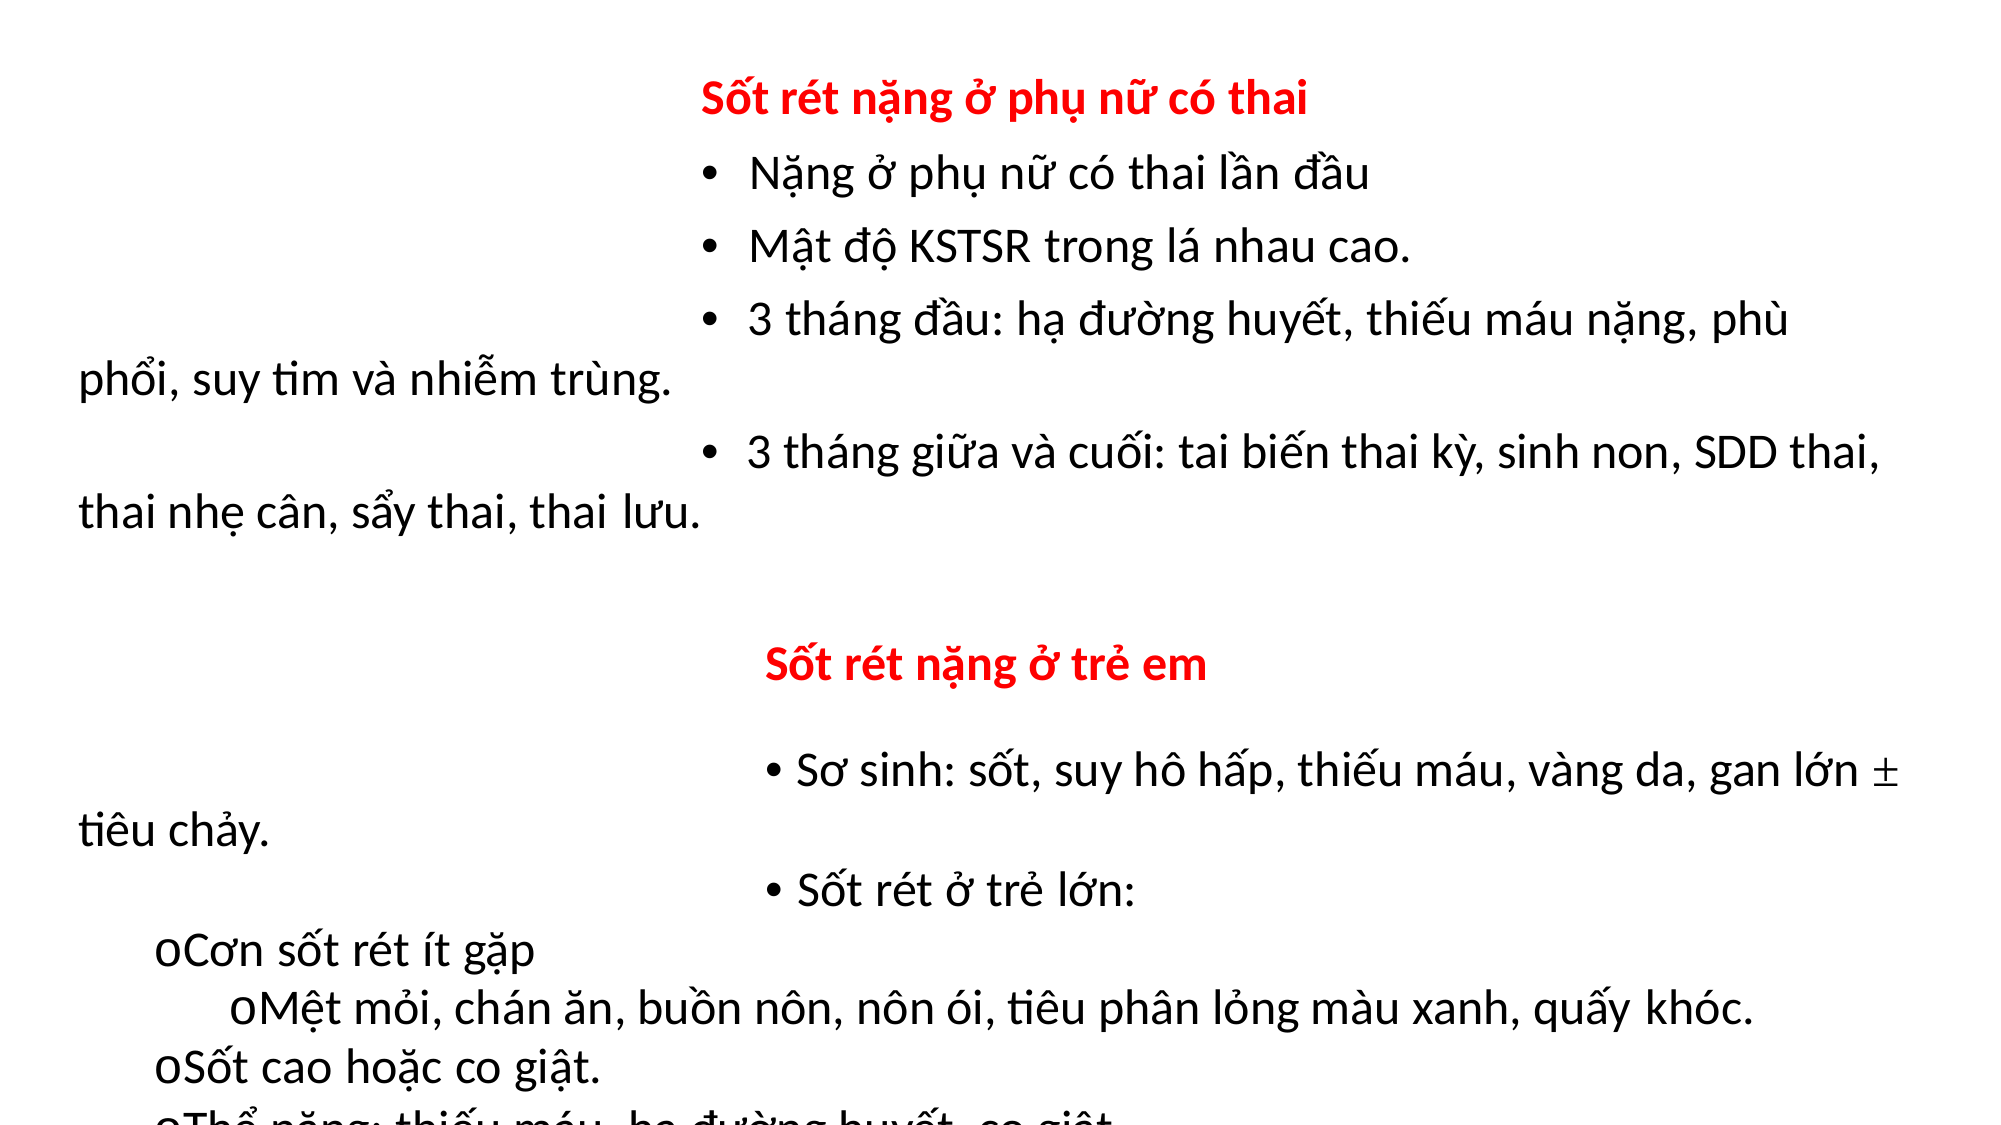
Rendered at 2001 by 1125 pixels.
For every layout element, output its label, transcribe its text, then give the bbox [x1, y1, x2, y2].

text_box Sốt rét nặng ở phụ nữ có thai • Nặng ở phụ nữ có thai lần đầu • Mật độ KSTSR trong lá nhau cao. • 3 tháng đầu: hạ đường huyết, thiếu máu nặng, phù phổi, suy tim và nhiễm trùng. • 3 tháng giữa và cuối: tai biến thai kỳ, sinh non, SDD thai, thai nhẹ cân, sẩy thai, thai lưu. Sốt rét nặng ở trẻ em • Sơ sinh: sốt, suy hô hấp, thiếu máu, vàng da, gan lớn ± tiêu chảy. • Sốt rét ở trẻ lớn: oCơn sốt rét ít gặp oMệt mỏi, chán ăn, buồn nôn, nôn ói, tiêu phân lỏng màu xanh, quấy khóc. oSốt cao hoặc co giật. oThể nặng: thiếu máu, hạ đường huyết, co giật. [78, 63, 1903, 1125]
